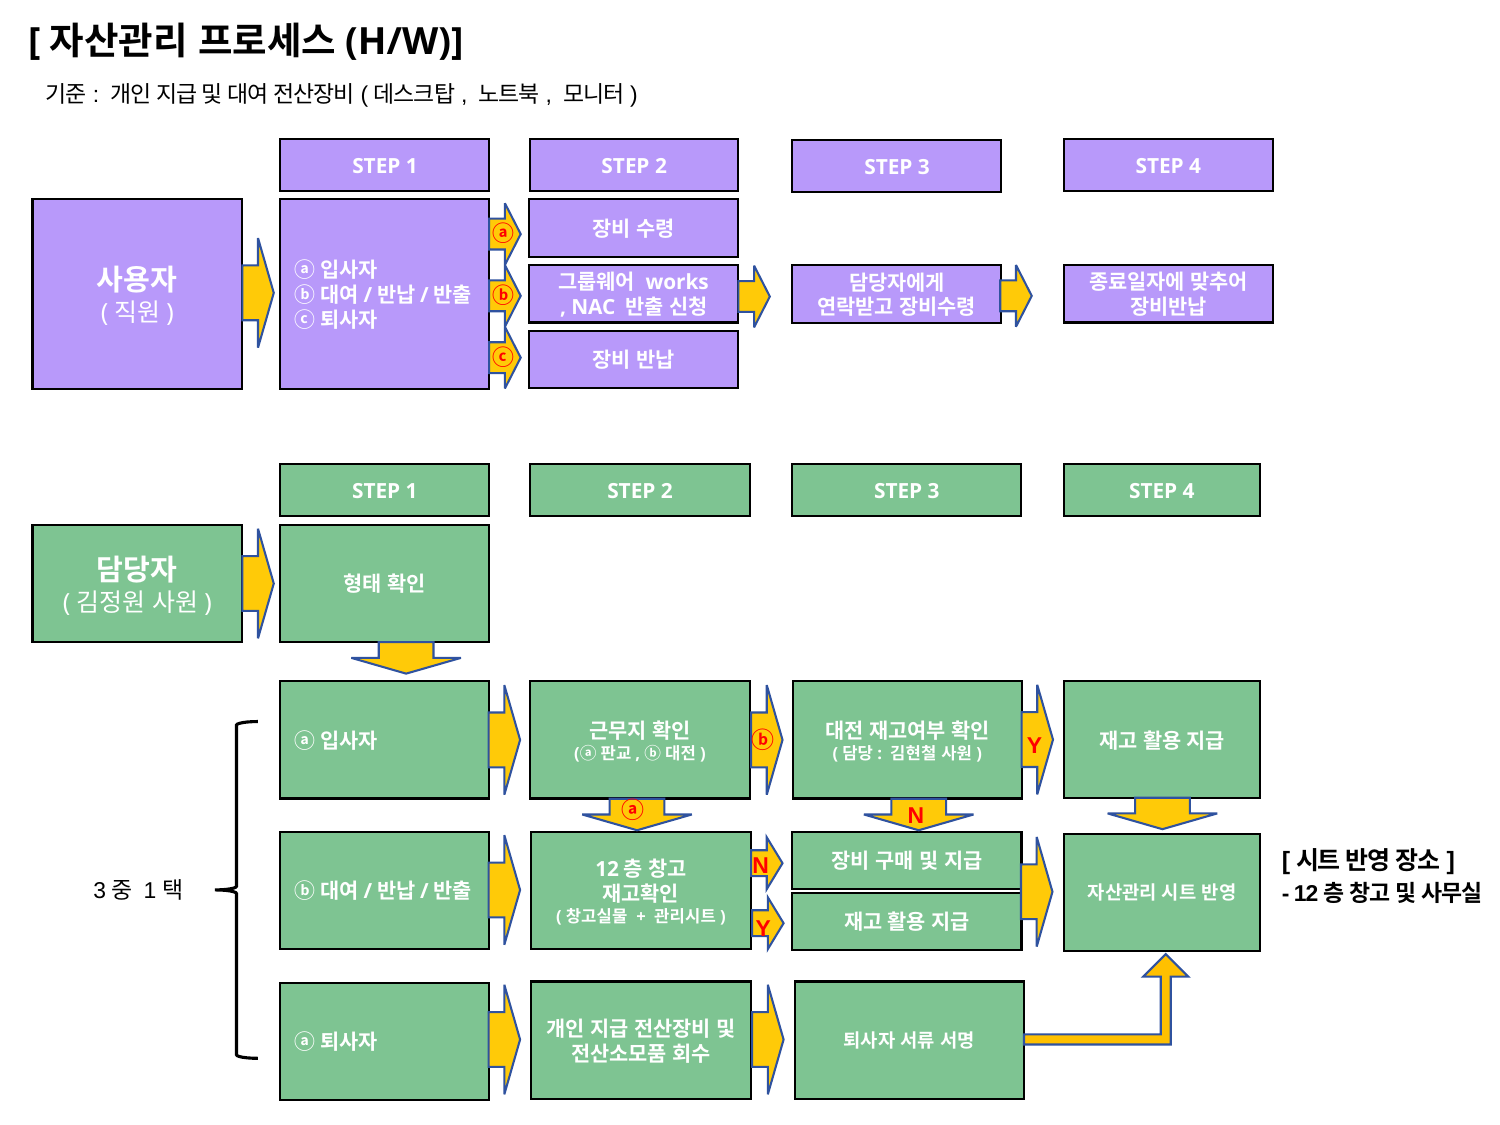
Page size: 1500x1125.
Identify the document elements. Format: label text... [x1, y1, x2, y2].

text_box [487, 834, 522, 946]
text_box 자산관리 시트 반영 [1063, 833, 1261, 952]
text_box [751, 984, 785, 1095]
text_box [726, 265, 787, 328]
text_box [1019, 836, 1054, 947]
text_box [1020, 766, 1047, 795]
text_box 장비 수령 [528, 198, 739, 258]
text_box ⓐ입사자 ⓑ대여/반납/반출 ⓒ퇴사자 [279, 198, 490, 390]
text_box [1022, 952, 1191, 1046]
text_box STEP 3 [791, 463, 1022, 517]
text_box [시트 반영 장소] - 12층 창고 및 사무실 [1267, 832, 1500, 913]
text_box 3중 1택 [78, 864, 221, 911]
text_box 장비 반납 [538, 330, 739, 389]
text_box [1107, 796, 1218, 831]
text_box [자산관리 프로세스(H/W)] [13, 9, 520, 70]
text_box [1020, 684, 1049, 719]
text_box 형태 확인 [279, 524, 490, 643]
text_box STEP 1 [279, 138, 490, 192]
text_box STEP 1 [279, 463, 490, 517]
text_box [487, 684, 522, 795]
text_box [241, 237, 275, 348]
text_box STEP 4 [1063, 138, 1274, 192]
text_box 그룹웨어 works , NAC 반출 신청 [538, 264, 739, 324]
text_box 12층 창고 재고확인 (창고실물 + 관리시트) [530, 831, 752, 950]
text_box 장비 구매 및 지급 [791, 831, 1023, 890]
text_box 담당자 (김정원 사원) [31, 524, 243, 643]
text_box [582, 784, 692, 831]
text_box 사용자 (직원) [31, 198, 243, 390]
text_box 기준: 개인 지급 및 대여 전산장비(데스크탑, 노트북, 모니터) [31, 68, 668, 115]
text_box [477, 265, 538, 326]
text_box N [892, 789, 954, 836]
text_box 종료일자에 맞추어 장비반납 [1063, 264, 1274, 324]
text_box ⓑ [736, 713, 797, 760]
text_box [863, 797, 892, 824]
text_box [221, 721, 258, 1059]
text_box 재고 활용 지급 [791, 892, 1023, 951]
text_box STEP 4 [1063, 463, 1261, 517]
text_box STEP 2 [529, 463, 751, 517]
text_box Y [1012, 719, 1063, 766]
text_box 근무지 확인 (ⓐ판교, ⓑ대전) [529, 680, 751, 800]
text_box [241, 528, 275, 639]
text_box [737, 837, 798, 890]
text_box STEP 2 [529, 138, 739, 192]
text_box [351, 641, 462, 675]
text_box [487, 984, 522, 1095]
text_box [988, 265, 1049, 327]
text_box [750, 684, 776, 713]
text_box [477, 326, 538, 389]
text_box [954, 813, 974, 822]
text_box 대전 재고여부 확인 (담당: 김현철 사원) [792, 680, 1023, 800]
text_box 개인 지급 전산장비 및 전산소모품 회수 [530, 980, 752, 1100]
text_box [477, 203, 538, 265]
text_box [750, 760, 778, 795]
text_box ⓐ입사자 [279, 680, 490, 800]
text_box STEP 3 [791, 139, 1002, 193]
text_box ⓐ퇴사자 [279, 982, 490, 1101]
text_box 담당자에게 연락받고 장비수령 [791, 264, 1002, 324]
text_box ⓑ대여/반납/반출 [279, 831, 490, 950]
text_box 퇴사자 서류 서명 [794, 980, 1025, 1100]
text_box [740, 897, 802, 950]
text_box 재고 활용 지급 [1063, 680, 1261, 799]
